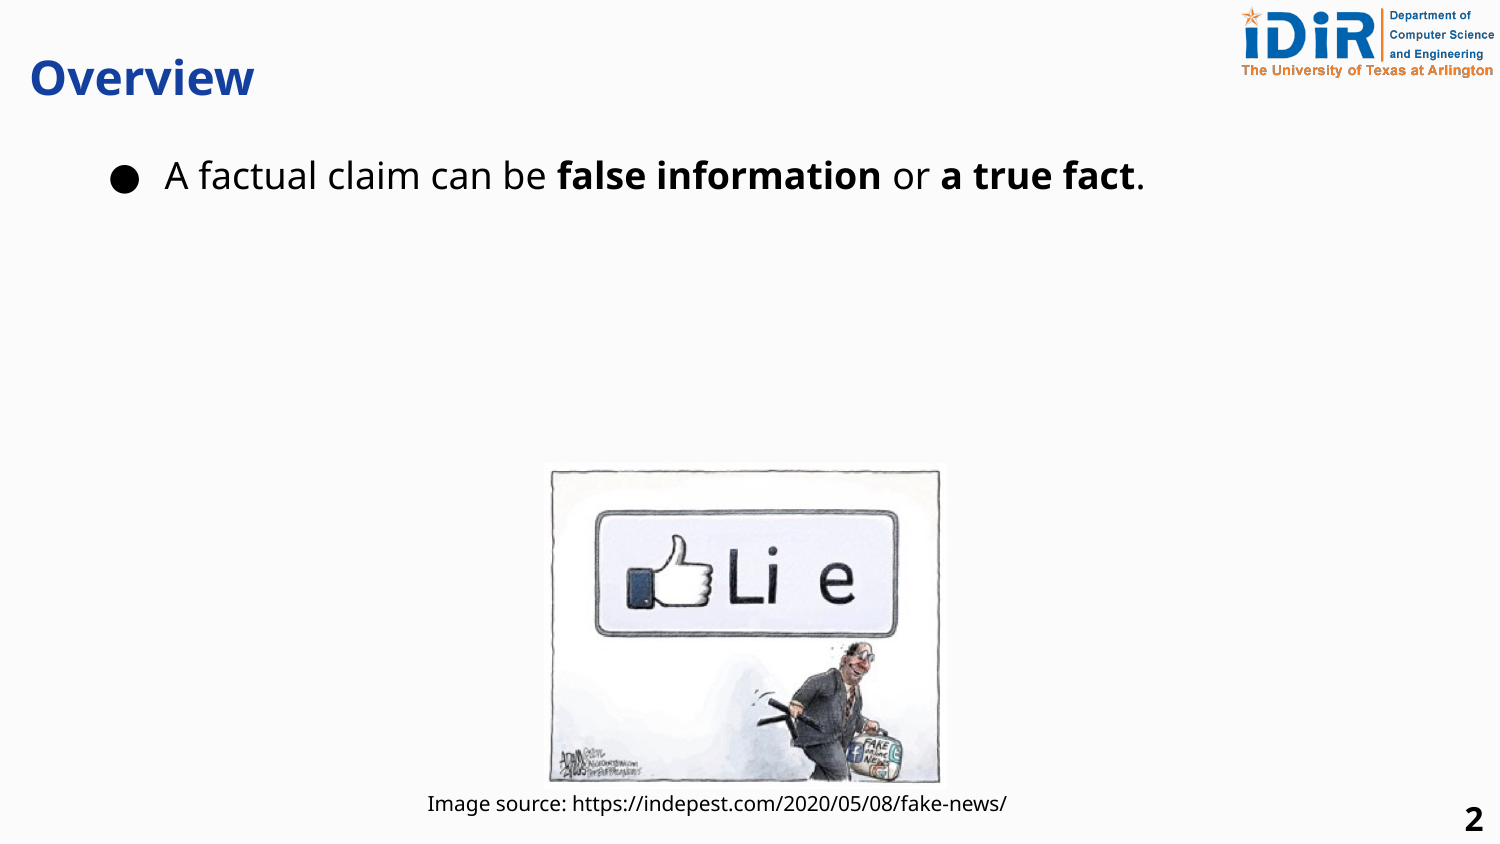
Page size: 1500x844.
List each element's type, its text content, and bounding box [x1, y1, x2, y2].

picture [1241, 6, 1494, 79]
picture [544, 463, 947, 789]
slide_number ‹#› [1161, 798, 1499, 844]
text_box Overview [14, 21, 1315, 140]
text_box A factual claim can be false information or a true fact. [74, 114, 1417, 213]
text_box Image source: https://indepest.com/2020/05/08/fake-news/ [412, 778, 1088, 829]
